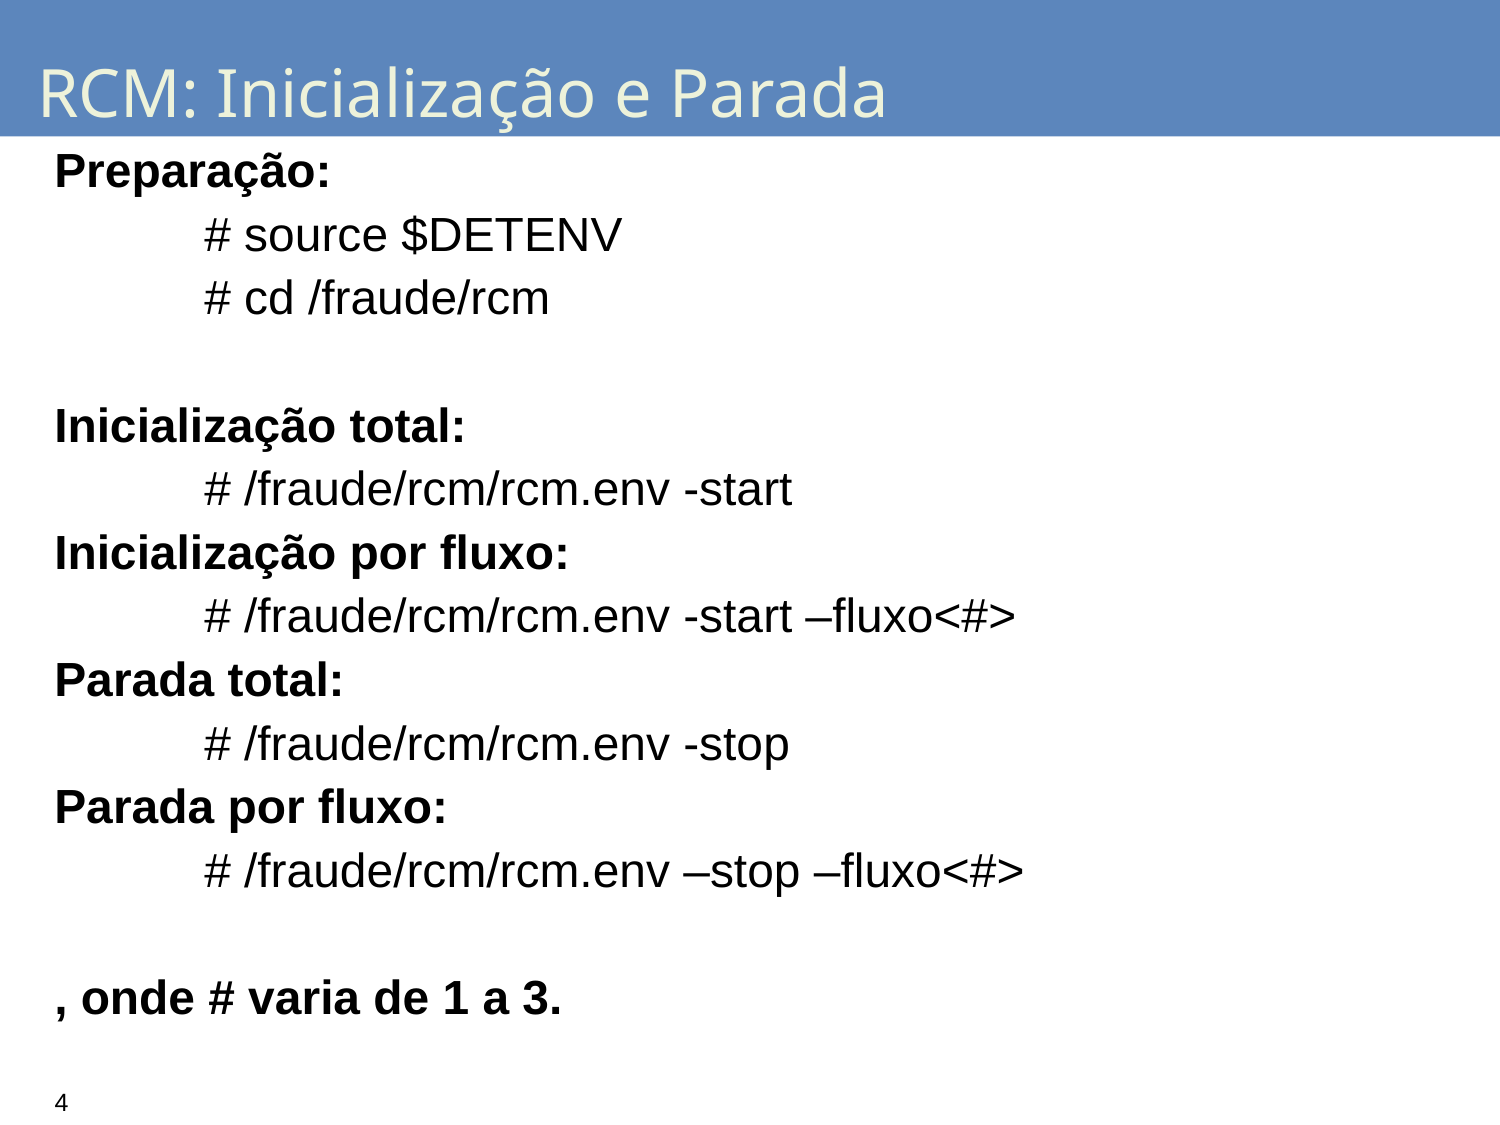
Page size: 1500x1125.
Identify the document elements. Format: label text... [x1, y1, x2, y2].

list Preparação: # source $DETENV # cd /fraude/rcm Inicialização total: # /fraude/rcm/rcm.env -start Inicialização por fluxo: # /fraude/rcm/rcm.env -start –fluxo<#> Parada total: # /fraude/rcm/rcm.env -stop Parada por fluxo: # /fraude/rcm/rcm.env –stop –fluxo<#> , onde # varia de 1 a 3. [39, 138, 1465, 1066]
title RCM: Inicialização e Parada [37, 66, 1500, 131]
slide_number 4 [39, 1078, 217, 1125]
